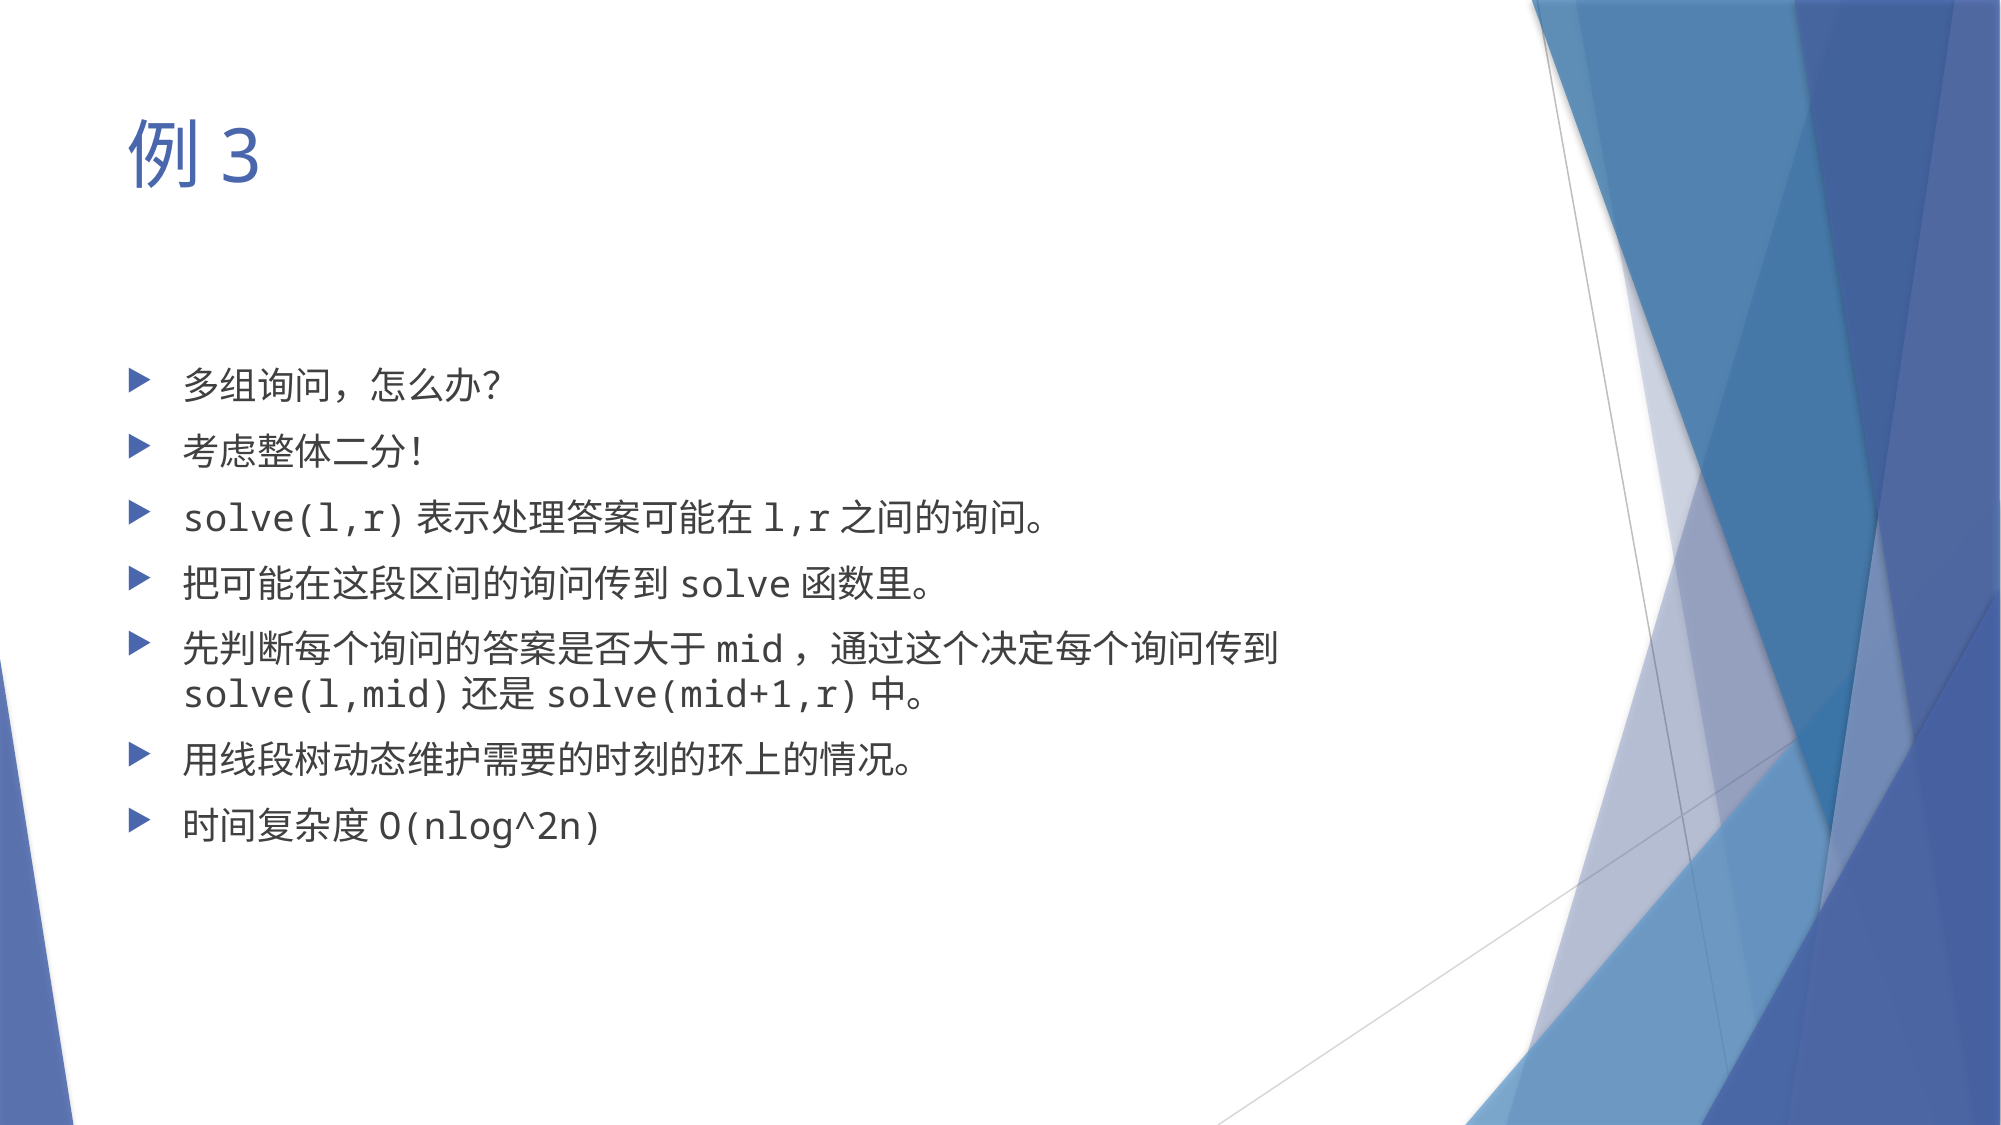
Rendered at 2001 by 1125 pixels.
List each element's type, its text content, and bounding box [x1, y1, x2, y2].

title 例3 [111, 99, 1522, 317]
list 多组询问，怎么办？ 考虑整体二分！ solve(l,r)表示处理答案可能在l,r之间的询问。 把可能在这段区间的询问传到solve函数里。 先判断每个询问的答案是否大于mid，通过这个决定每个询问传到solve(l,mid)还是solve(mid+1,r)中。 用线段树动态维护需要的时刻的环上的情况。 时间复杂度O(nlog^2n) [111, 354, 1522, 992]
